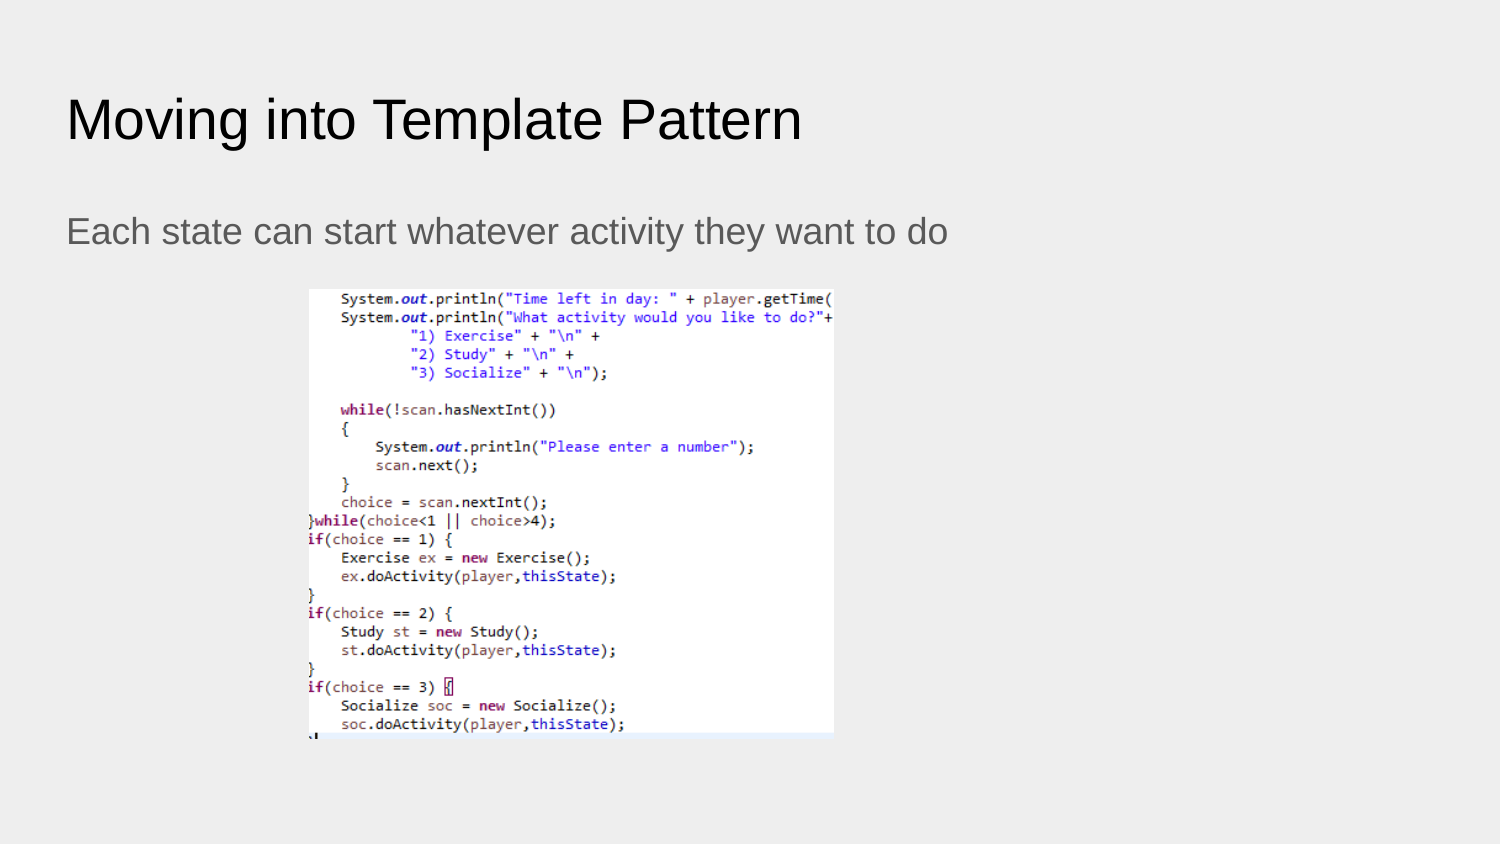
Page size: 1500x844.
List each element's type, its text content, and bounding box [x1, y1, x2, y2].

title Moving into Template Pattern [51, 72, 1449, 167]
picture [309, 289, 834, 739]
list Each state can start whatever activity they want to do [51, 189, 1449, 345]
